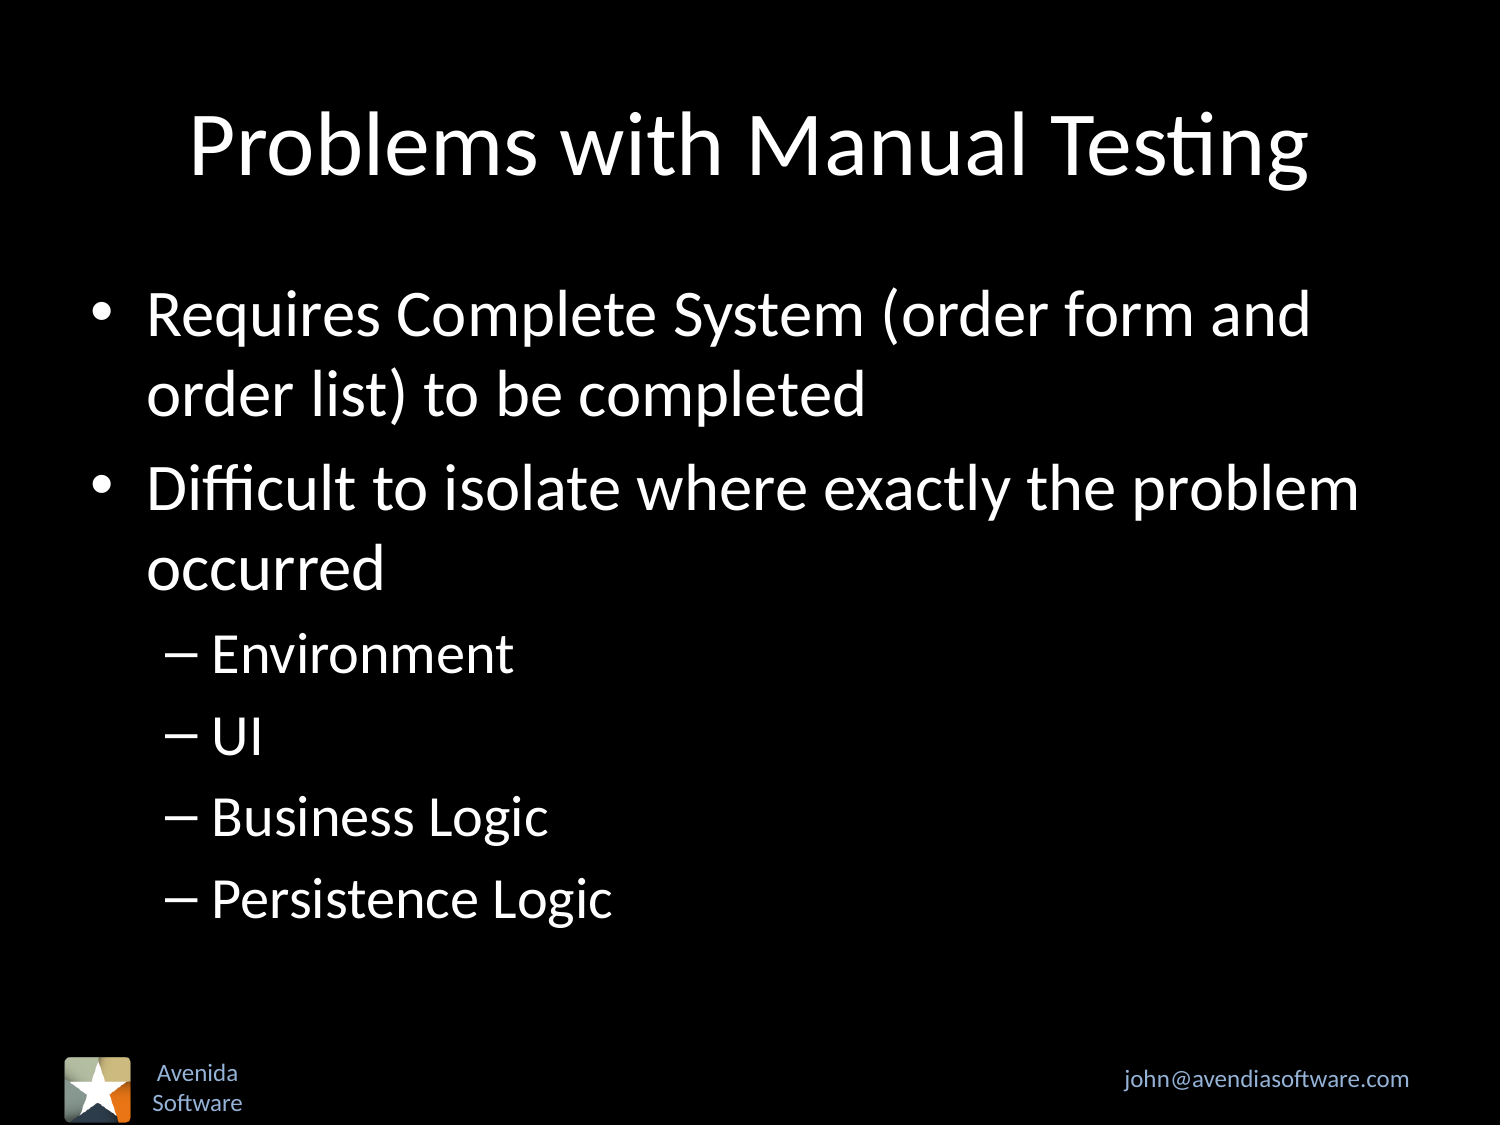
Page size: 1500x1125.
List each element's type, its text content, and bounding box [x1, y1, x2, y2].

title Problems with Manual Testing [75, 45, 1425, 233]
list Requires Complete System (order form and order list) to be completed Difficult to isolate where exactly the problem occurred Environment UI Business Logic Persistence Logic [75, 262, 1425, 1005]
picture [61, 1054, 133, 1125]
